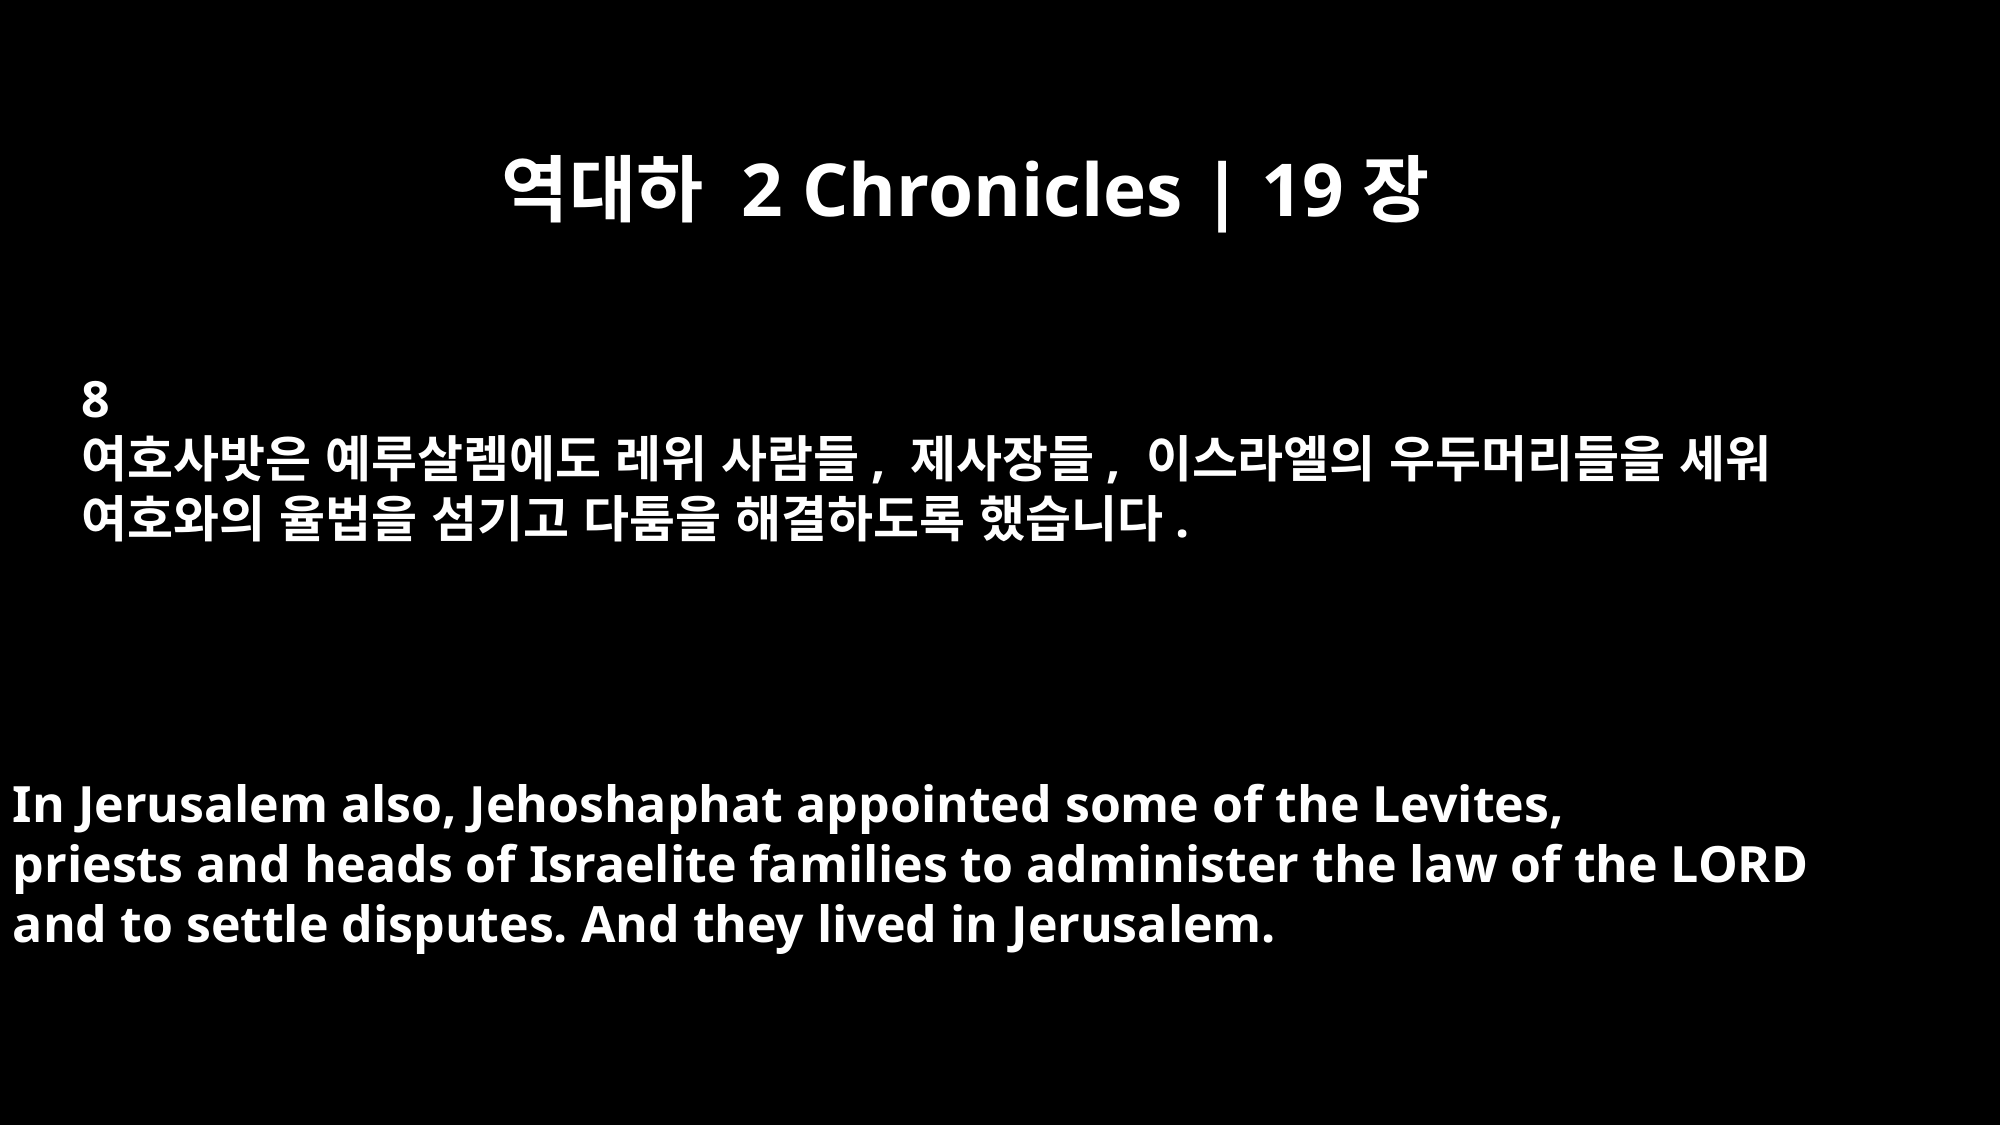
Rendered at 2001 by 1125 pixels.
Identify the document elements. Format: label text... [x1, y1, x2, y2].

text_box 8 여호사밧은 예루살렘에도 레위 사람들, 제사장들, 이스라엘의 우두머리들을 세워 여호와의 율법을 섬기고 다툼을 해결하도록 했습니다. [66, 359, 1788, 555]
text_box 역대하 2 Chronicles | 19장 [487, 136, 1445, 239]
text_box In Jerusalem also, Jehoshaphat appointed some of the Levites, priests and heads of Israelite families to administer the law of the LORD and to settle disputes. And they lived in Jerusalem. [0, 764, 1824, 960]
